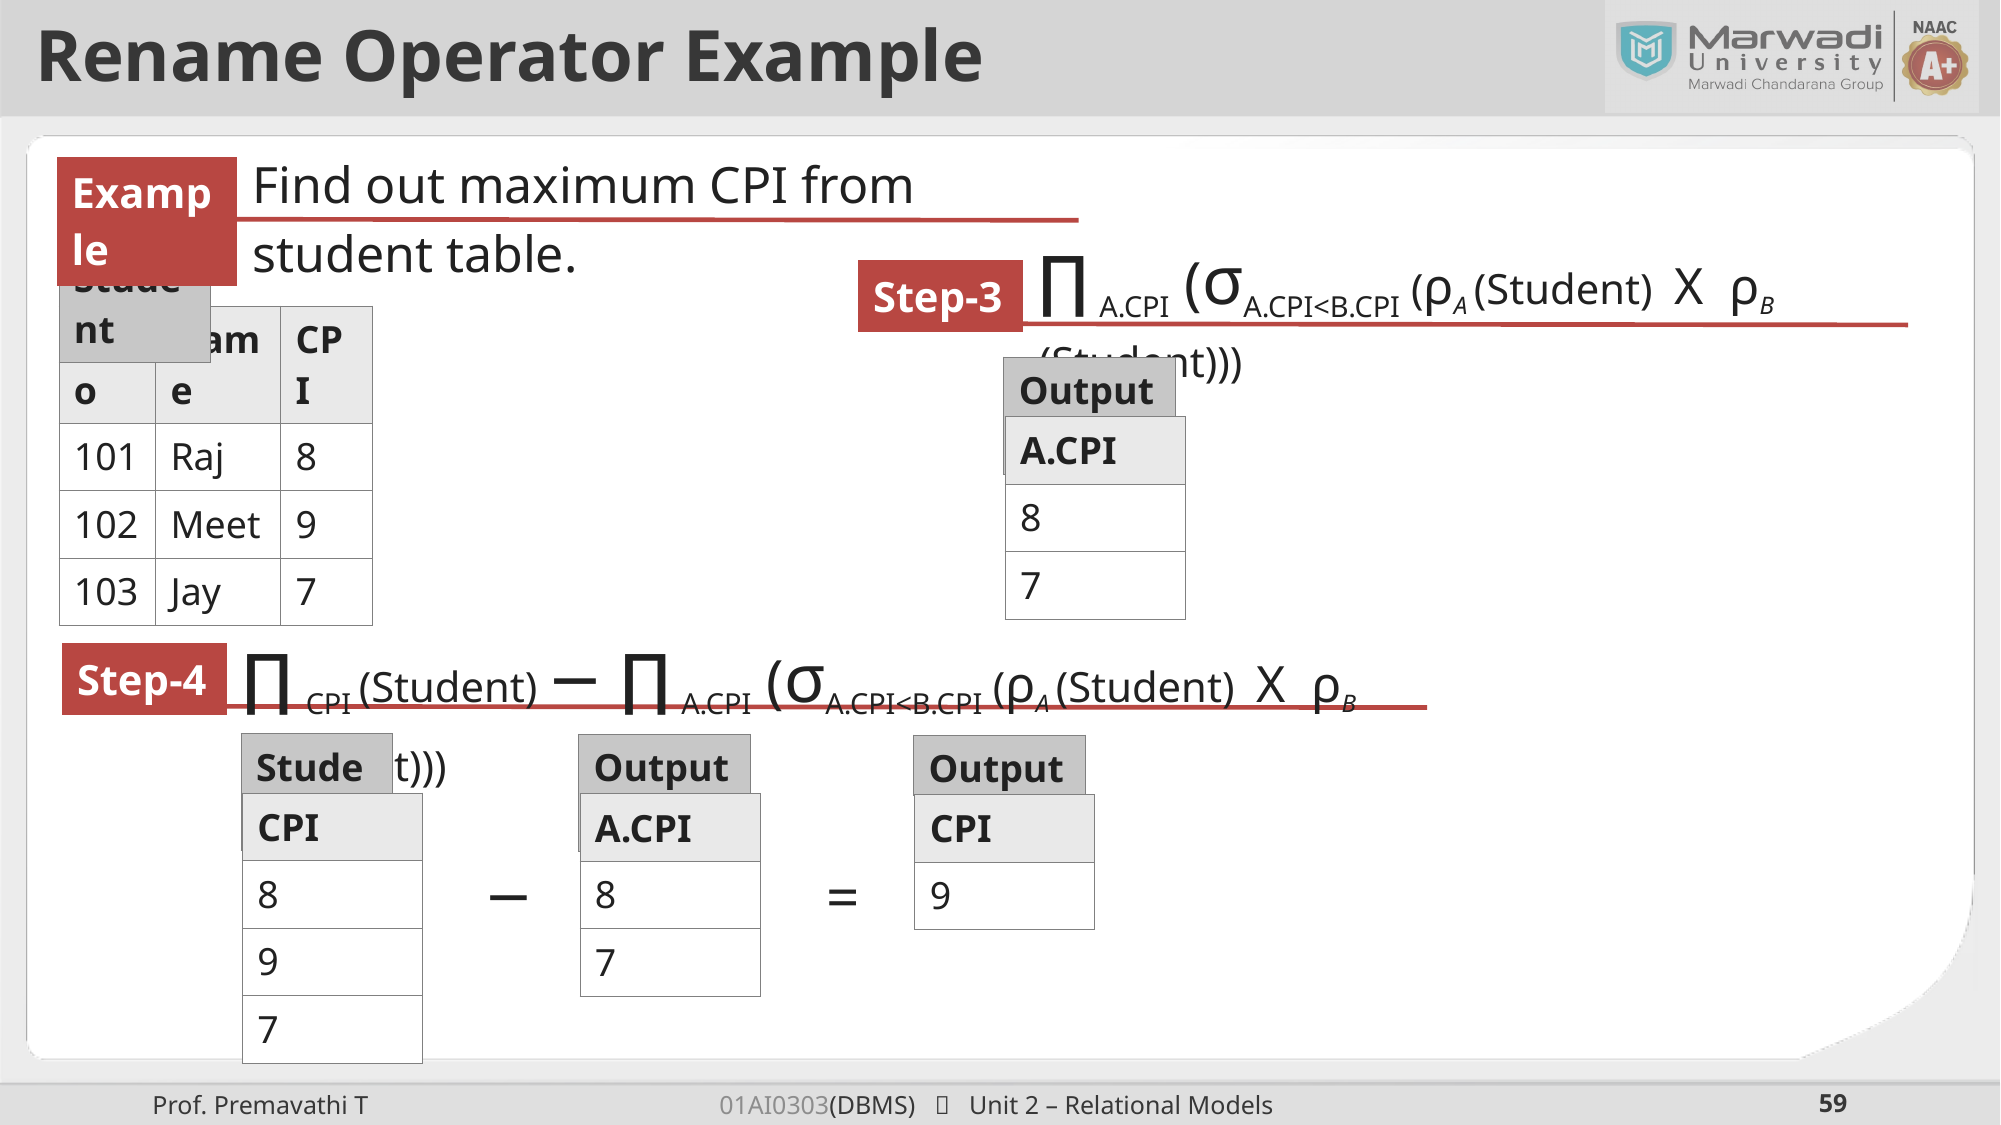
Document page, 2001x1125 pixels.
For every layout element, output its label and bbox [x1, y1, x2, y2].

text_box [811, 853, 869, 938]
table_header [1006, 417, 1185, 484]
table_cell [156, 424, 280, 490]
picture [0, 117, 2000, 1086]
table_cell [60, 491, 155, 558]
table_cell [1006, 485, 1185, 551]
table_header [579, 735, 750, 793]
table_cell [243, 929, 422, 995]
table_header [62, 643, 227, 706]
table_cell [281, 559, 372, 606]
table_cell [156, 491, 280, 558]
table_header [242, 734, 392, 793]
table_header [60, 363, 155, 423]
title [0, 0, 2000, 117]
table_header [858, 325, 1023, 332]
table_header [156, 307, 280, 423]
table_header [228, 606, 1456, 802]
table_cell [281, 491, 372, 558]
table_cell [243, 861, 422, 928]
table_header [915, 795, 1094, 862]
table_cell [60, 559, 155, 625]
table_header [581, 794, 760, 861]
table_cell [581, 862, 760, 928]
table_cell [281, 424, 372, 490]
table_header [243, 794, 422, 860]
table_cell [915, 863, 1094, 929]
table_header [1004, 358, 1175, 416]
table_header [62, 708, 227, 715]
table_header [281, 307, 372, 423]
table_cell [60, 424, 155, 490]
table_cell [243, 996, 422, 1063]
table_cell [156, 559, 280, 625]
table_cell [581, 929, 760, 996]
table_header [57, 143, 1934, 397]
table_cell [1006, 552, 1185, 606]
table_header [914, 736, 1085, 794]
text_box [469, 850, 527, 935]
